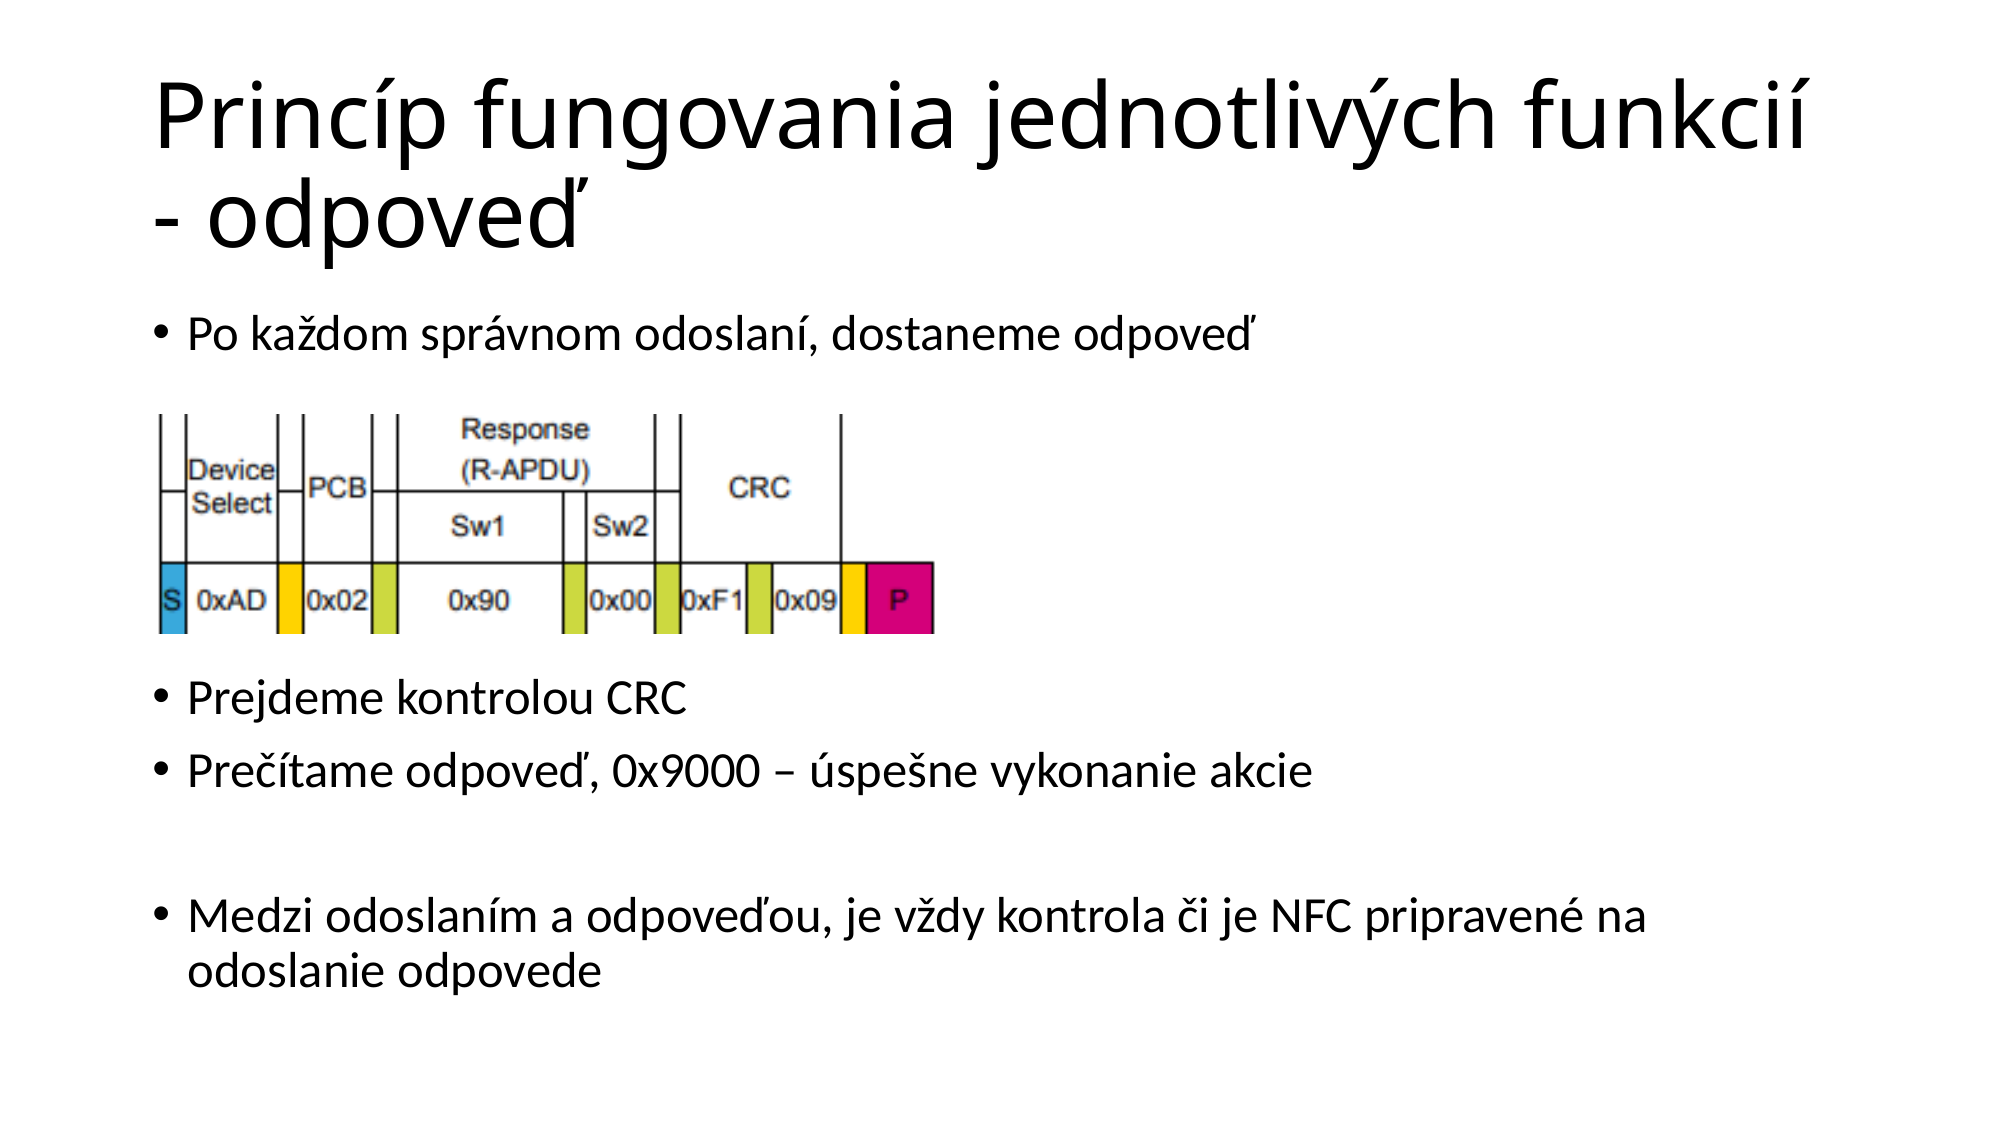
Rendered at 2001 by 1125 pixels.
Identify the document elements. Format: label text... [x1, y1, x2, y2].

title Princíp fungovania jednotlivých funkcií - odpoveď [137, 59, 1863, 278]
list Po každom správnom odoslaní, dostaneme odpoveď Prejdeme kontrolou CRC Prečítame odpoveď, 0x9000 – úspešne vykonanie akcie Medzi odoslaním a odpoveďou, je vždy kontrola či je NFC pripravené na odoslanie odpovede [137, 299, 1863, 1014]
picture [155, 414, 945, 634]
